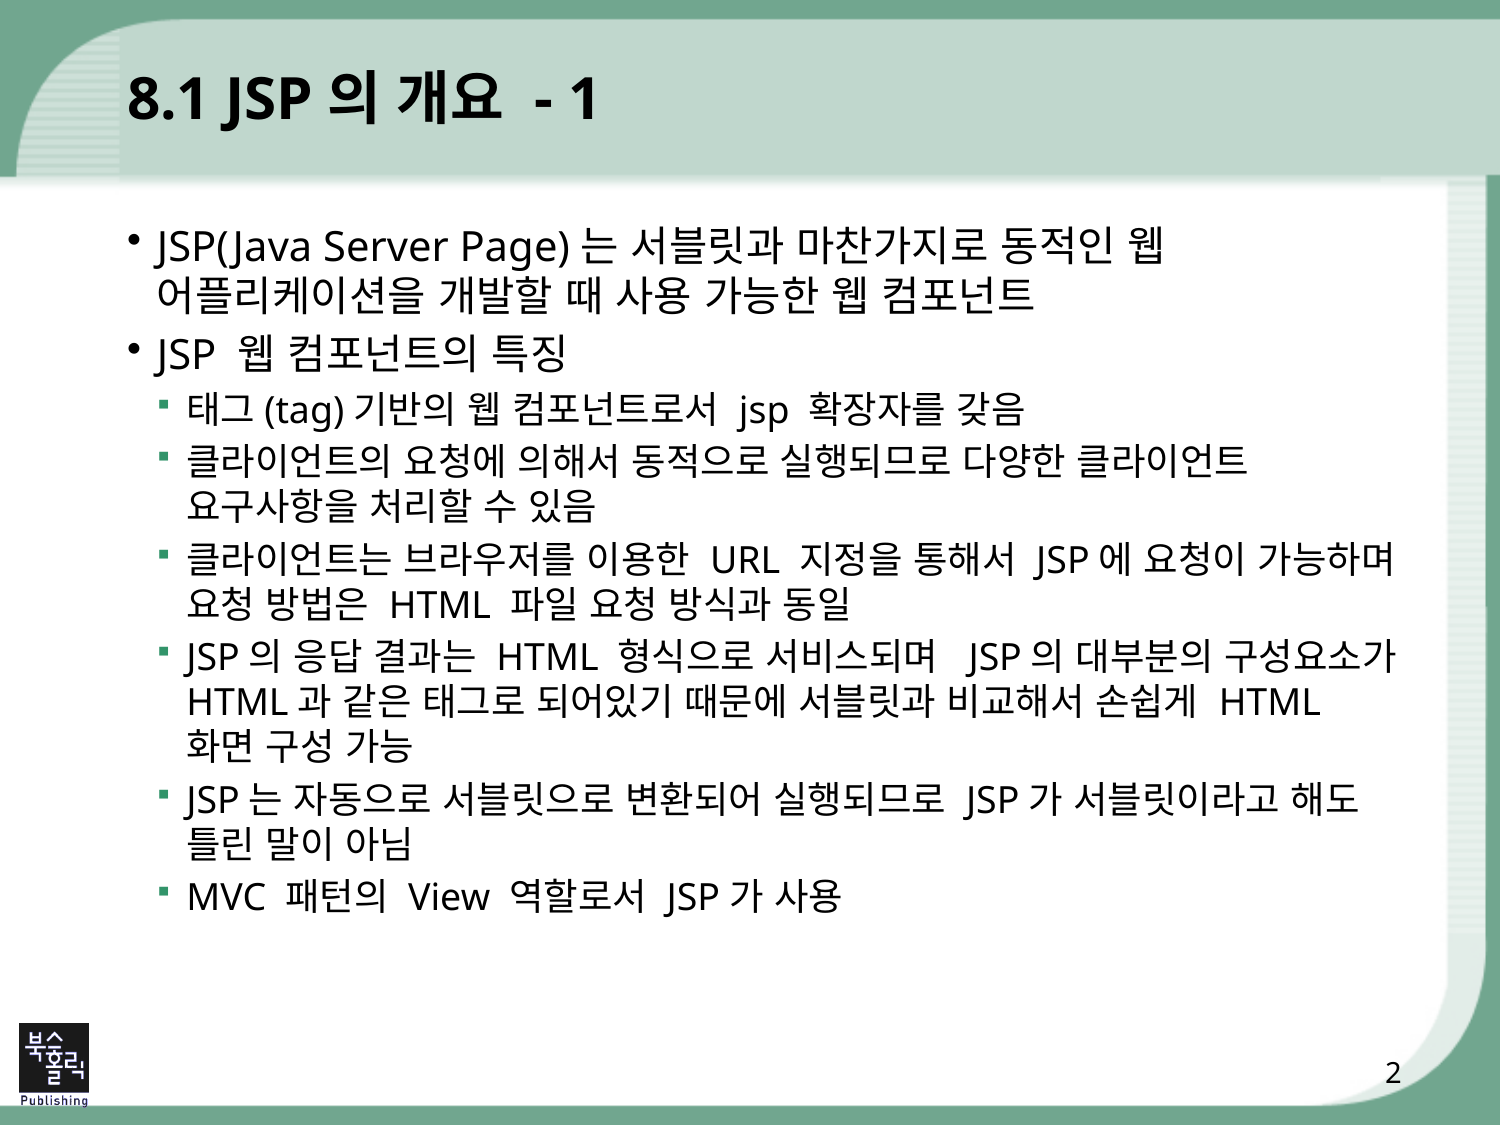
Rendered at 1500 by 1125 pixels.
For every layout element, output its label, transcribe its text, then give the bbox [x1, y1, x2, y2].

list JSP(Java Server Page)는 서블릿과 마찬가지로 동적인 웹 어플리케이션을 개발할 때 사용 가능한 웹 컴포넌트 JSP 웹 컴포넌트의 특징 태그(tag)기반의 웹 컴포넌트로서 jsp 확장자를 갖음 클라이언트의 요청에 의해서 동적으로 실행되므로 다양한 클라이언트 요구사항을 처리할 수 있음 클라이언트는 브라우저를 이용한 URL 지정을 통해서 JSP에 요청이 가능하며 요청 방법은 HTML 파일 요청 방식과 동일 JSP의 응답 결과는 HTML 형식으로 서비스되며 JSP의 대부분의 구성요소가 HTML과 같은 태그로 되어있기 때문에 서블릿과 비교해서 손쉽게 HTML 화면 구성 가능 JSP는 자동으로 서블릿으로 변환되어 실행되므로 JSP가 서블릿이라고 해도 틀린 말이 아님 MVC 패턴의 View 역할로서 JSP가 사용 [111, 212, 1422, 1012]
title 8.1 JSP의 개요 - 1 [111, 18, 1500, 173]
slide_number 2 [1104, 1046, 1418, 1101]
